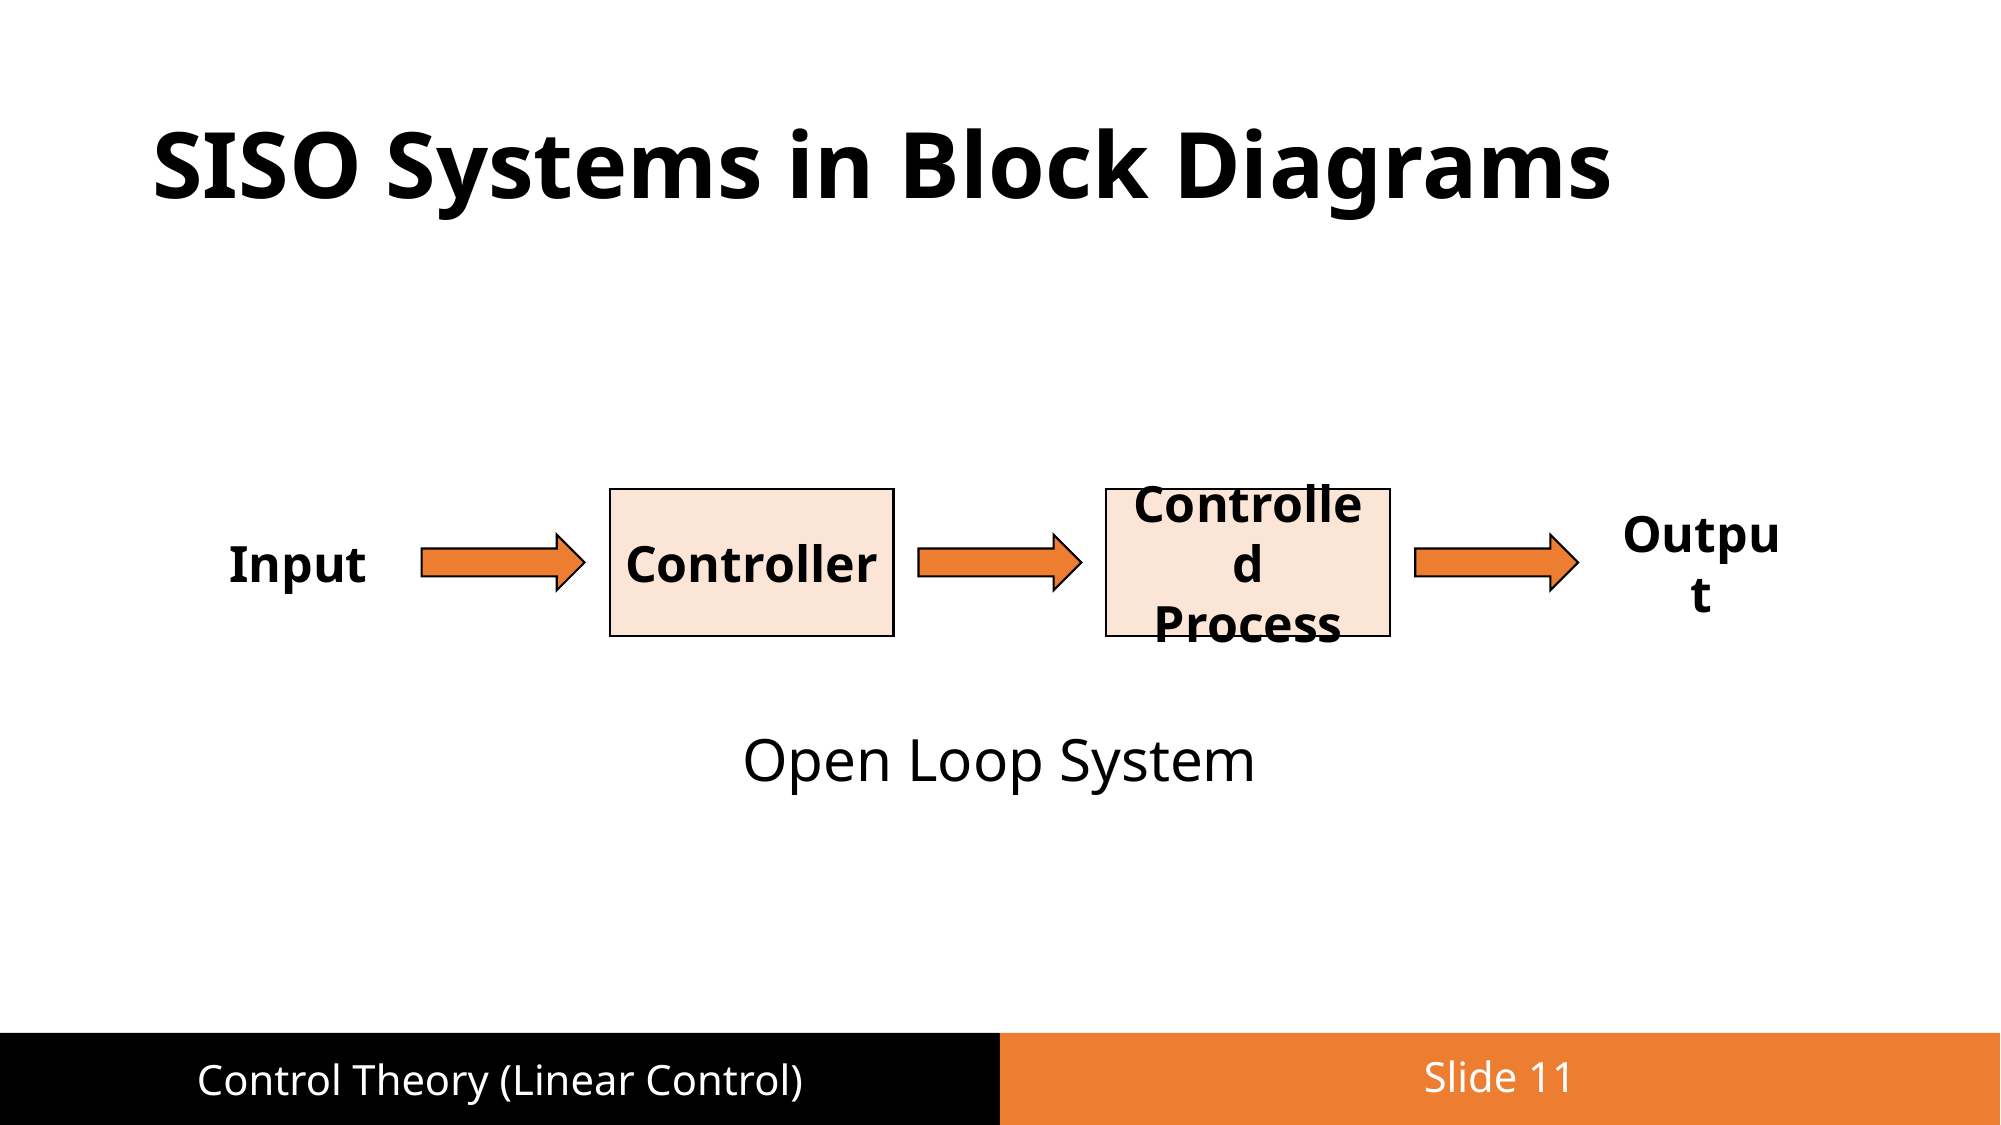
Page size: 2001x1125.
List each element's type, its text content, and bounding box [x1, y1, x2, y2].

text_box [1414, 532, 1580, 593]
text_box Output [1602, 488, 1801, 637]
text_box Slide 11 [999, 1032, 2000, 1125]
text_box [420, 532, 587, 593]
text_box Open Loop System [0, 715, 2000, 800]
text_box Control Theory (Linear Control) [0, 1032, 999, 1125]
text_box Controller [609, 488, 895, 637]
title SISO Systems in Block Diagrams [137, 59, 1863, 278]
text_box Controlled Process [1105, 488, 1391, 637]
text_box [917, 532, 1083, 593]
text_box Input [199, 488, 398, 637]
